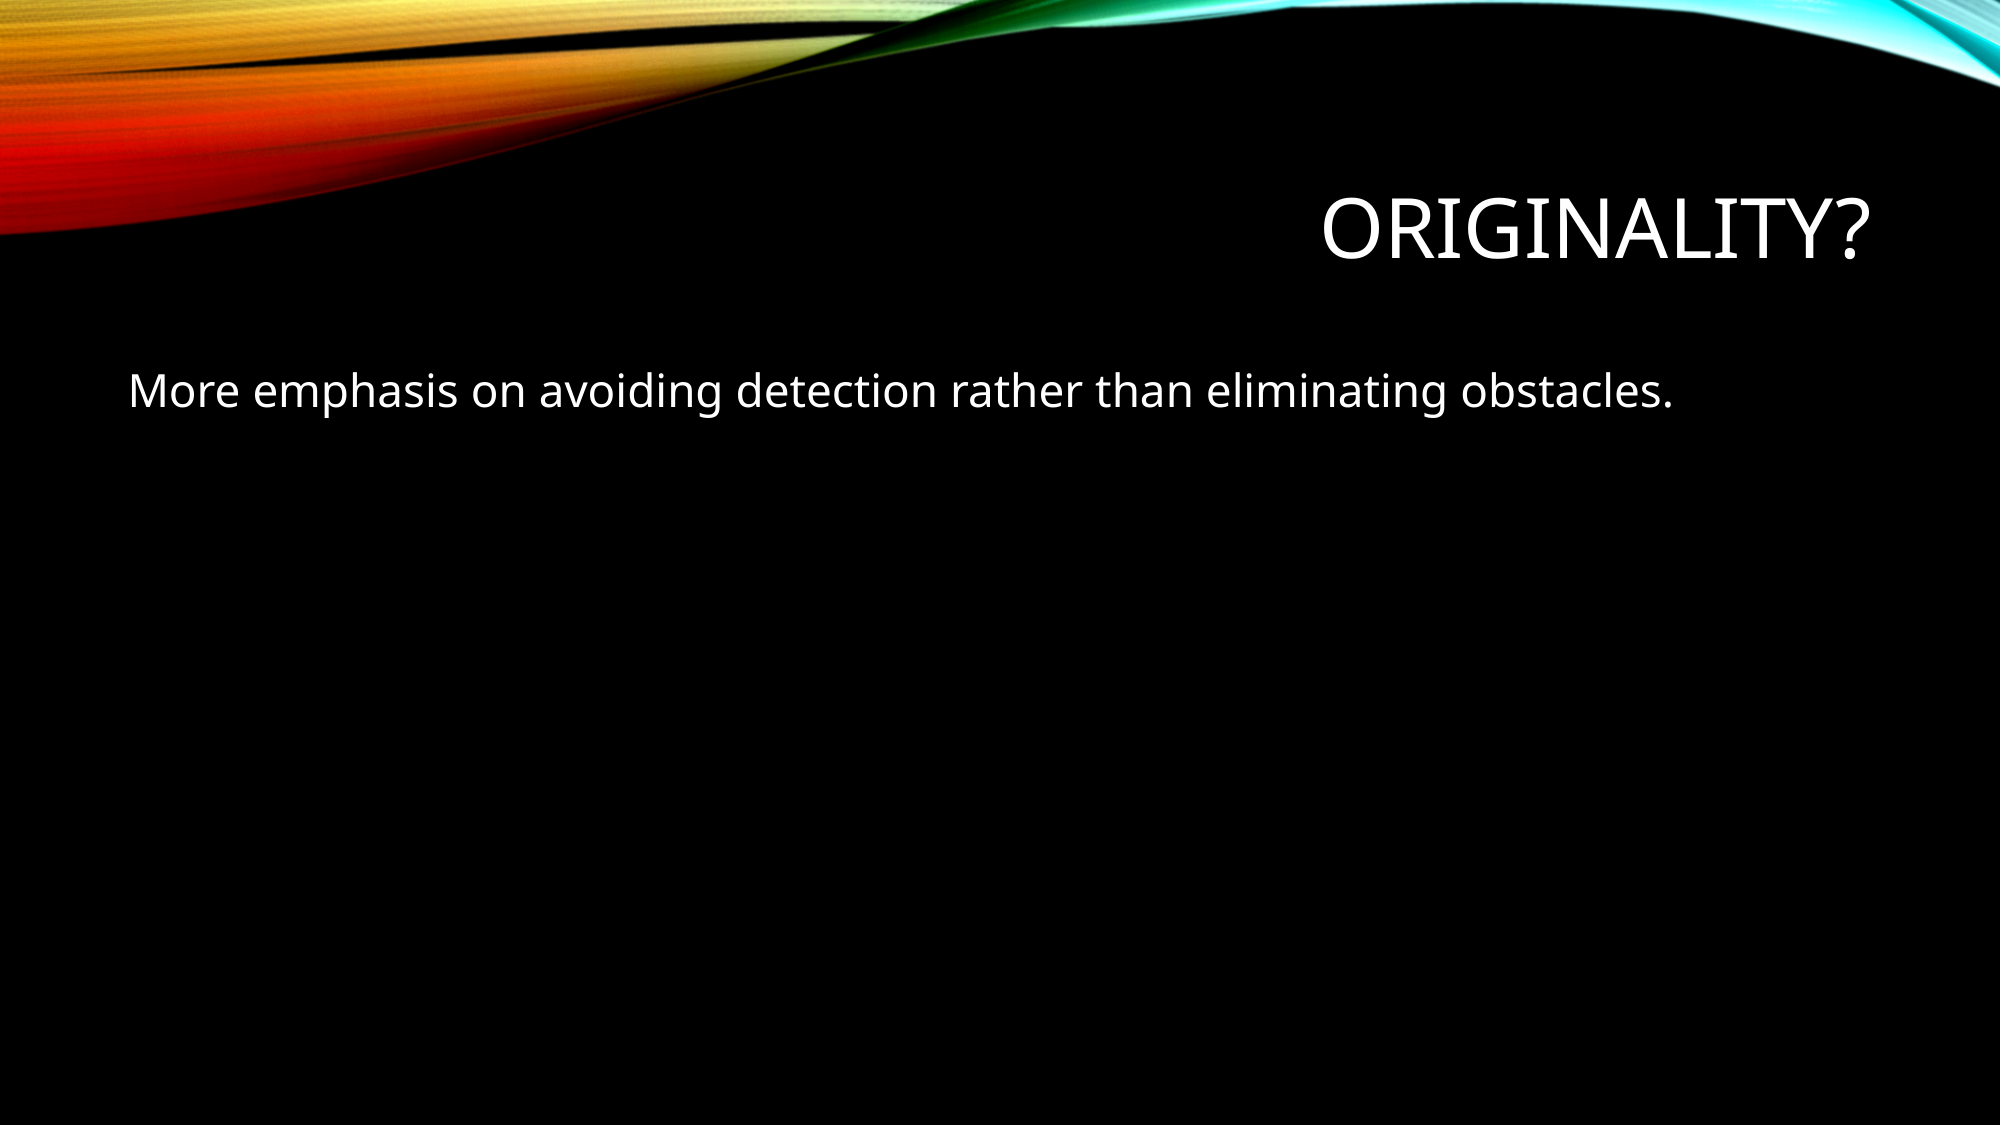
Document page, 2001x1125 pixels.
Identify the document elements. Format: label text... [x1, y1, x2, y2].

list More emphasis on avoiding detection rather than eliminating obstacles. [112, 360, 1888, 1021]
picture [0, 0, 2000, 237]
title Originality? [474, 125, 1888, 338]
